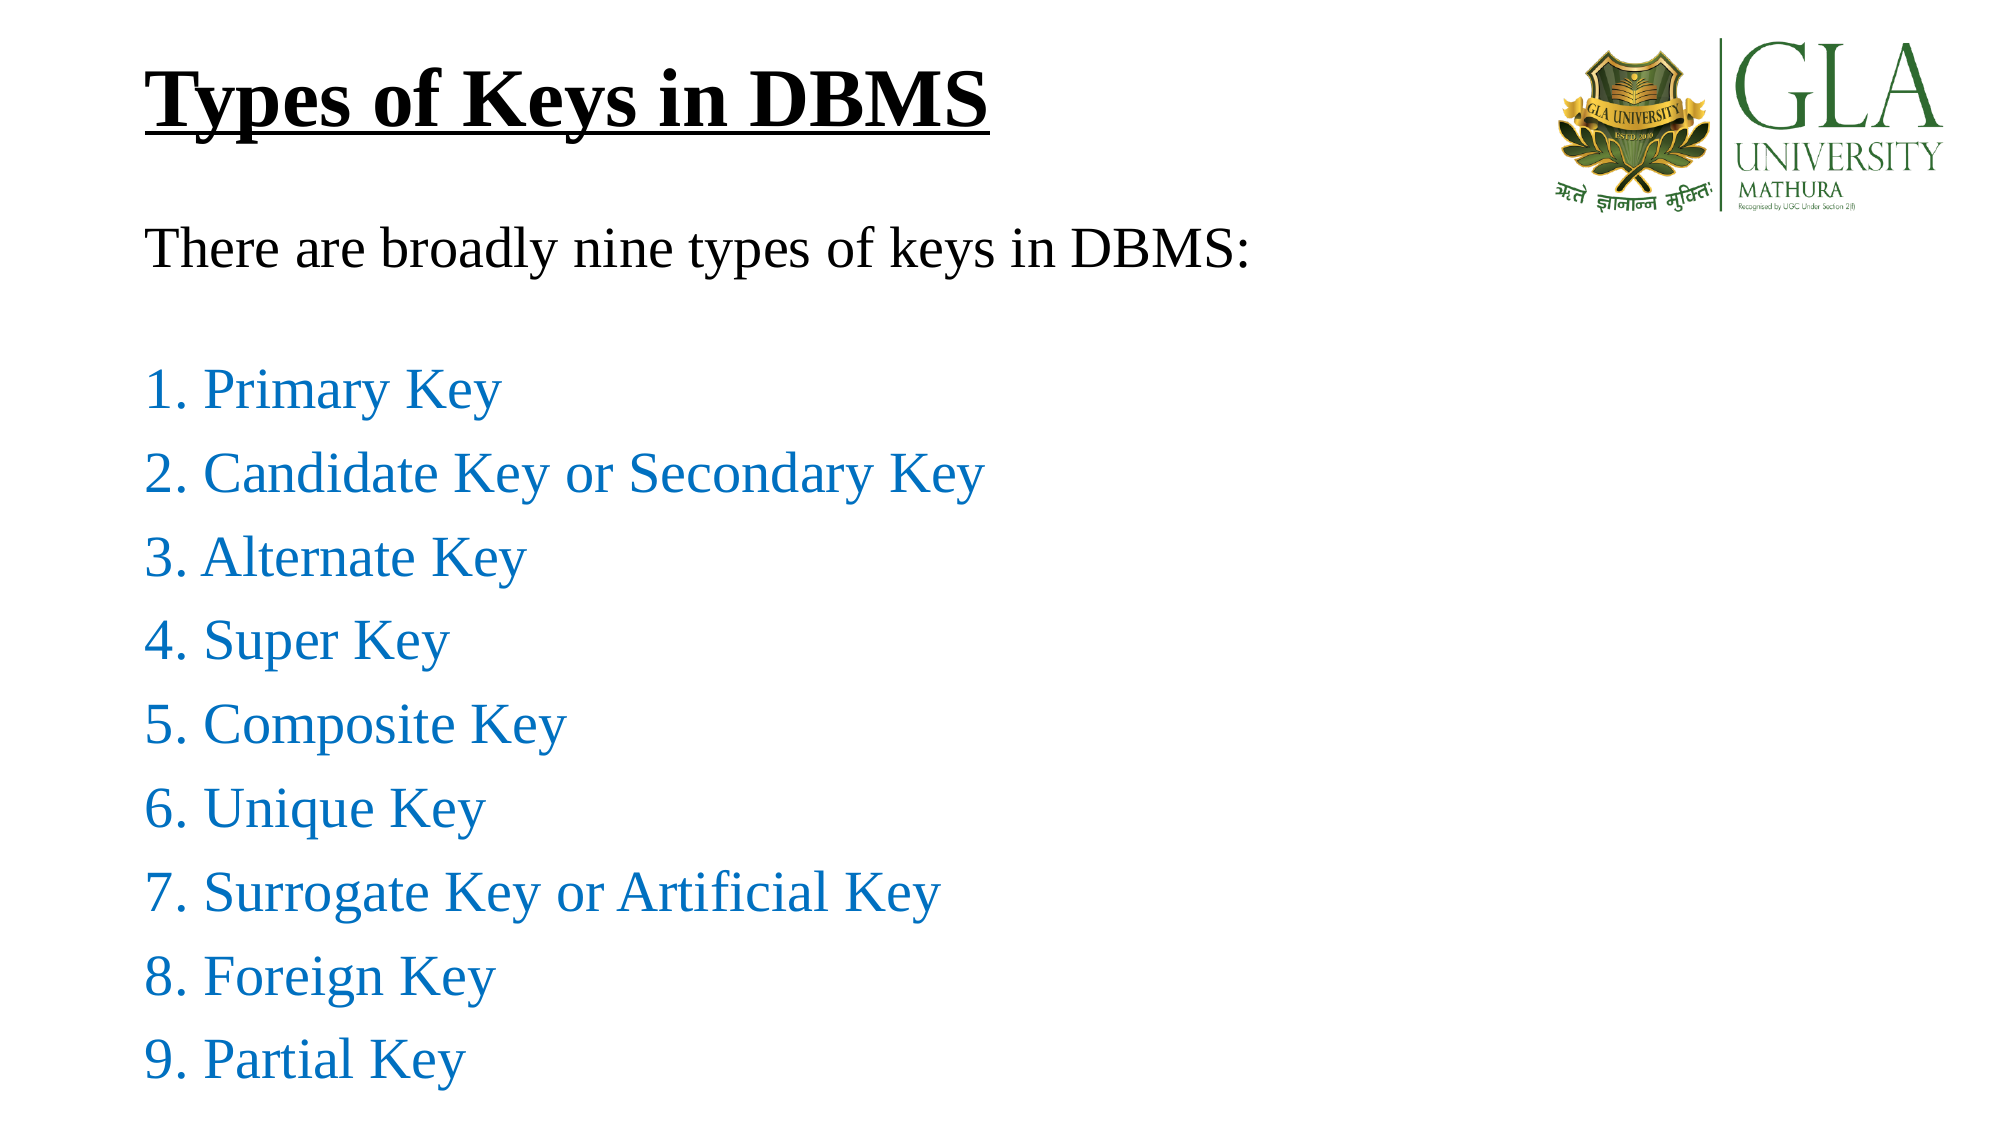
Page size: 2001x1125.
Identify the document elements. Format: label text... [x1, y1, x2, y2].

title Types of Keys in DBMS [130, 20, 1502, 179]
picture [1502, 0, 1998, 239]
list There are broadly nine types of keys in DBMS: 1. Primary Key 2. Candidate Key or Secondary Key 3. Alternate Key 4. Super Key 5. Composite Key 6. Unique Key 7. Surrogate Key or Artificial Key 8. Foreign Key 9. Partial Key [130, 210, 1919, 1099]
